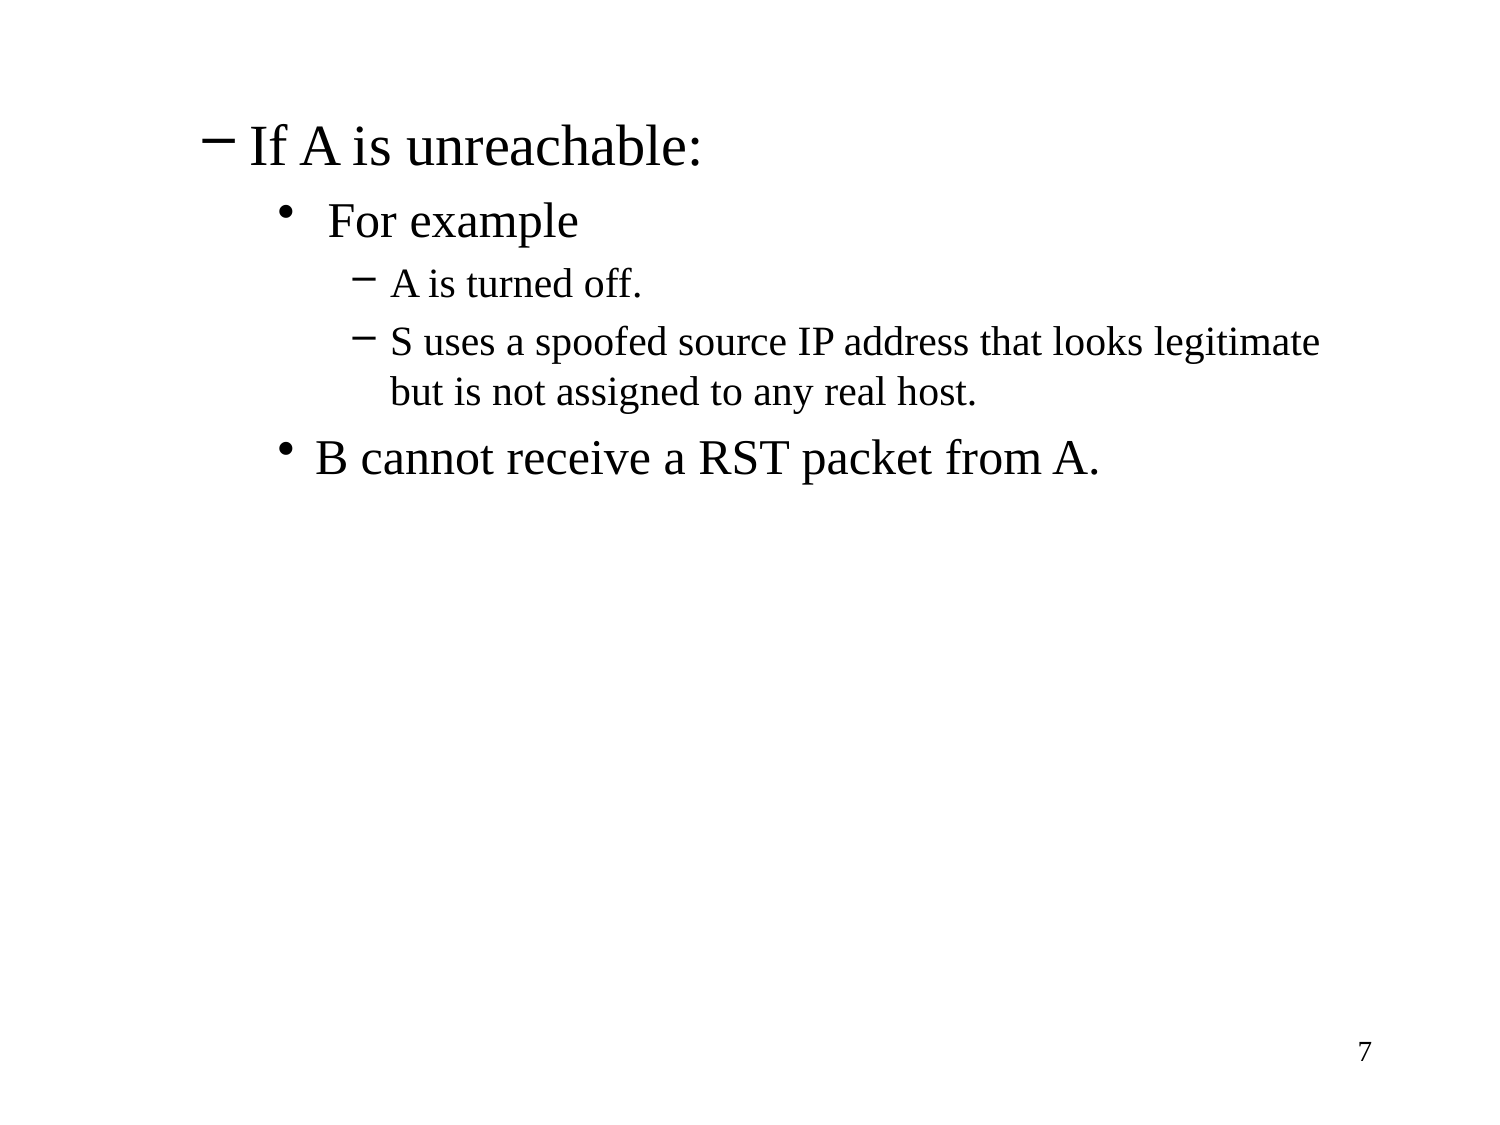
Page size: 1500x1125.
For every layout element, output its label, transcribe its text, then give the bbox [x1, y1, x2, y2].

list If A is unreachable: For example A is turned off. S uses a spoofed source IP address that looks legitimate but is not assigned to any real host. B cannot receive a RST packet from A. [112, 99, 1388, 1038]
slide_number 7 [1074, 1024, 1388, 1101]
